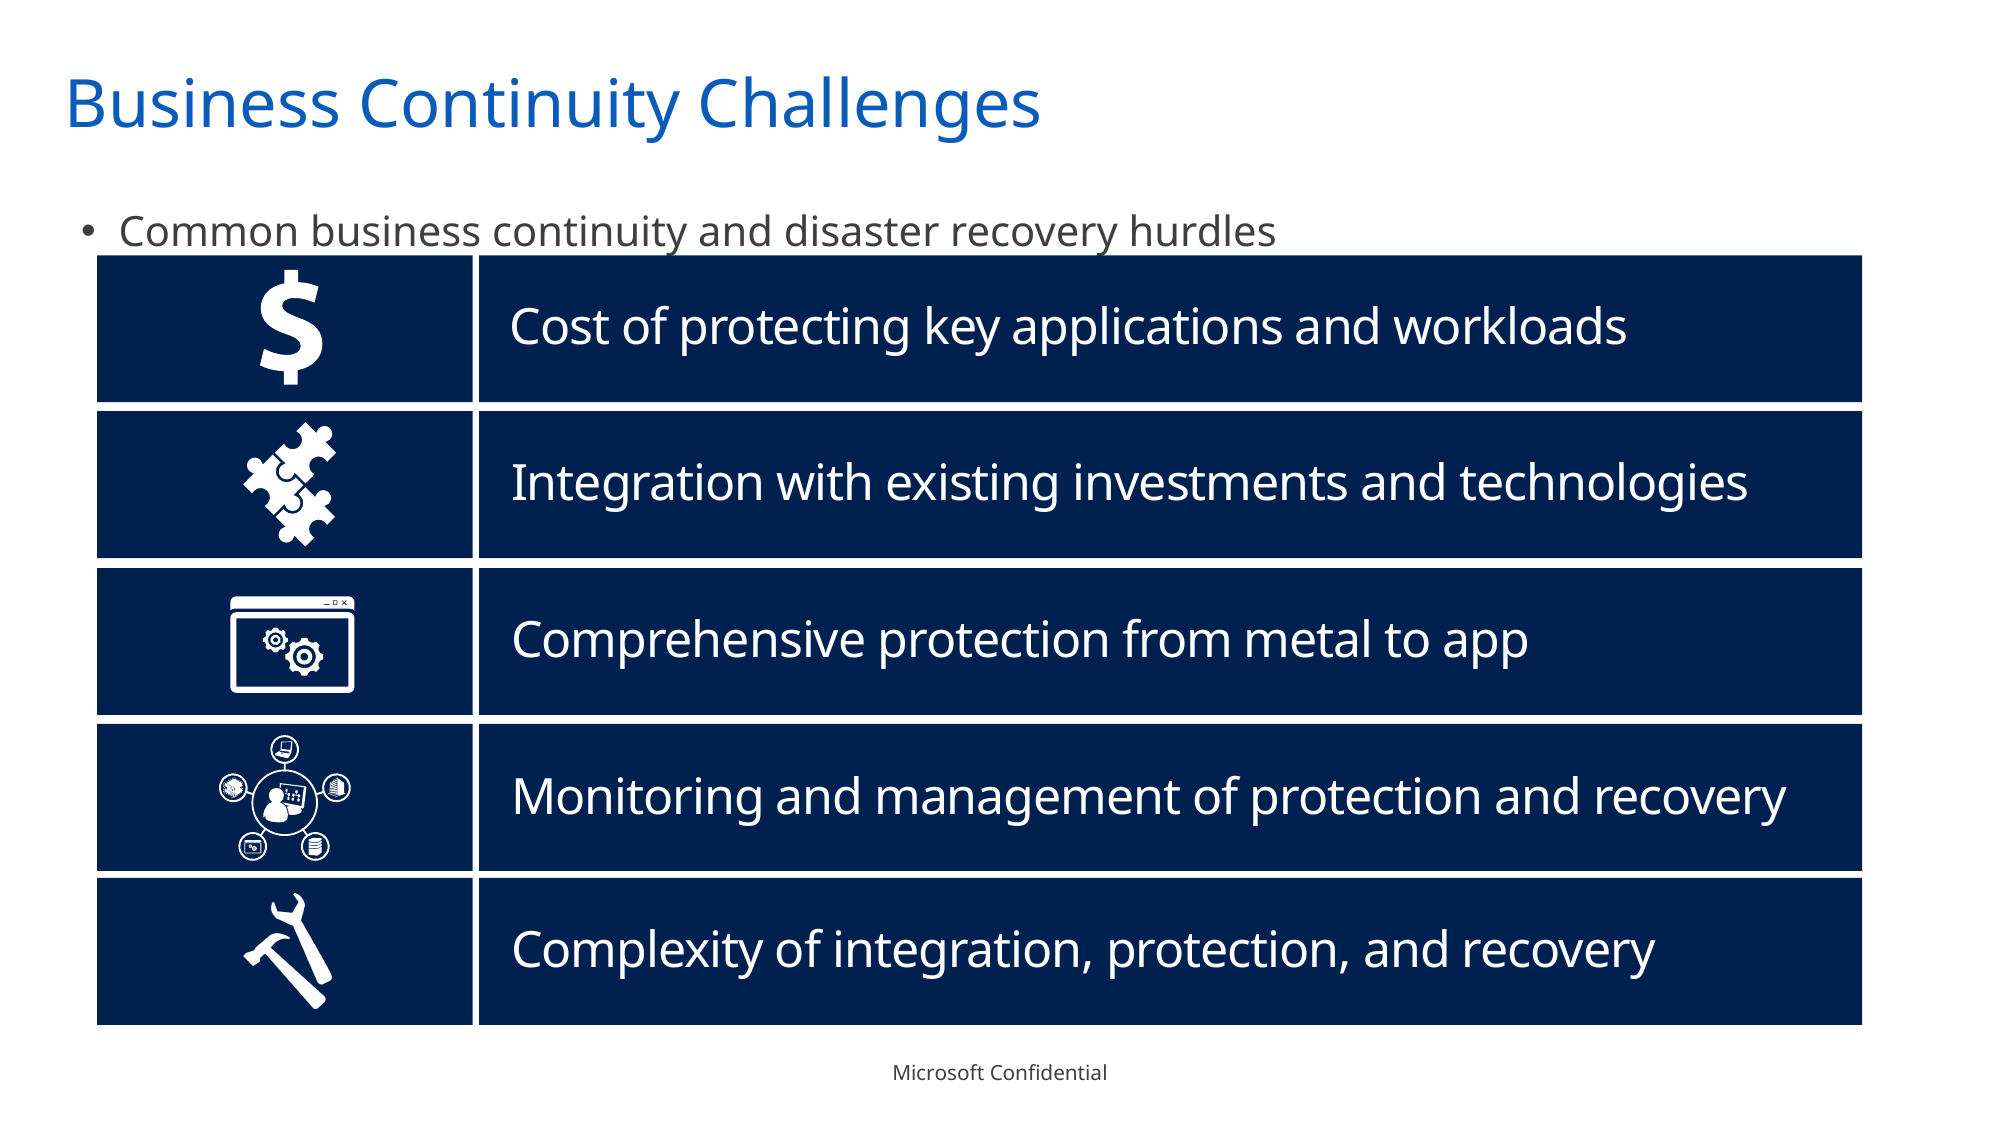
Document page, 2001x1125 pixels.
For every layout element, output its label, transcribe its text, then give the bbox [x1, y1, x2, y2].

list Common business continuity and disaster recovery hurdles [66, 187, 1899, 1001]
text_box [479, 411, 1863, 559]
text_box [97, 255, 473, 403]
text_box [479, 255, 1863, 403]
title Business Continuity Challenges [49, 49, 1899, 162]
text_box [97, 568, 473, 716]
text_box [479, 723, 1863, 871]
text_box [97, 877, 473, 1025]
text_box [97, 723, 473, 871]
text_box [479, 568, 1863, 716]
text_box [97, 411, 473, 559]
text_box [479, 877, 1863, 1025]
